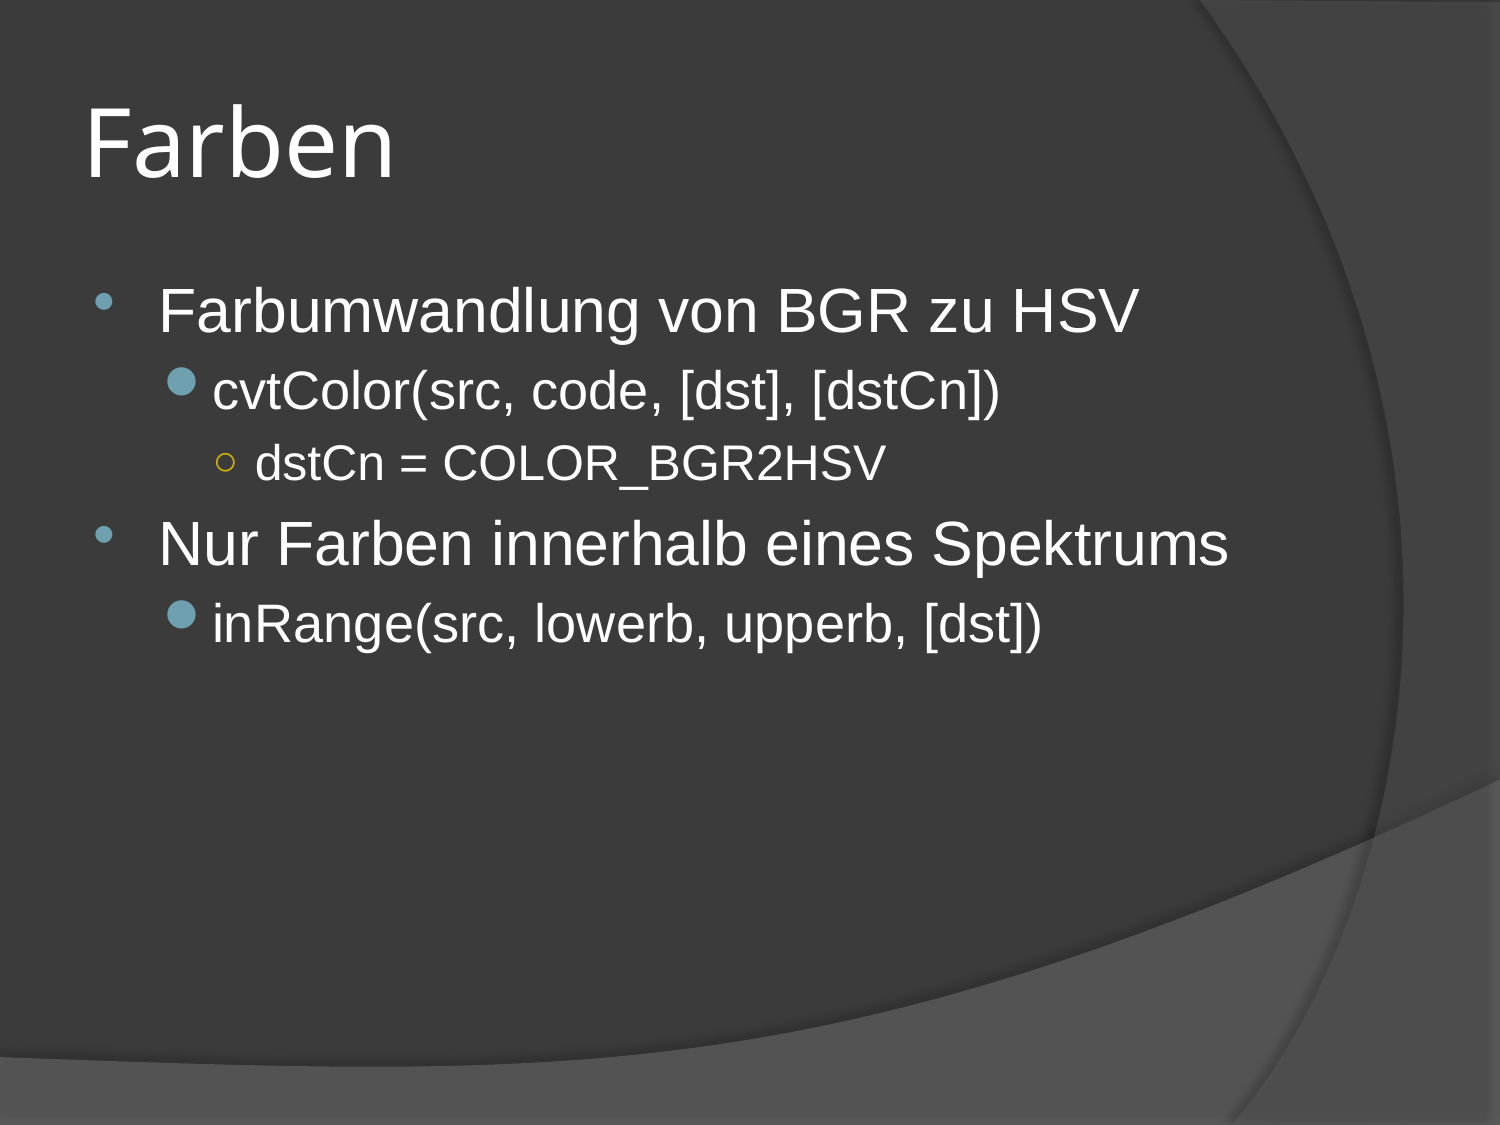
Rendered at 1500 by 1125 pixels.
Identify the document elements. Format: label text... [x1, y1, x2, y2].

title Farben [75, 45, 1300, 233]
list Farbumwandlung von BGR zu HSV cvtColor(src, code, [dst], [dstCn]) dstCn = COLOR_BGR2HSV Nur Farben innerhalb eines Spektrums inRange(src, lowerb, upperb, [dst]) [75, 262, 1300, 1005]
